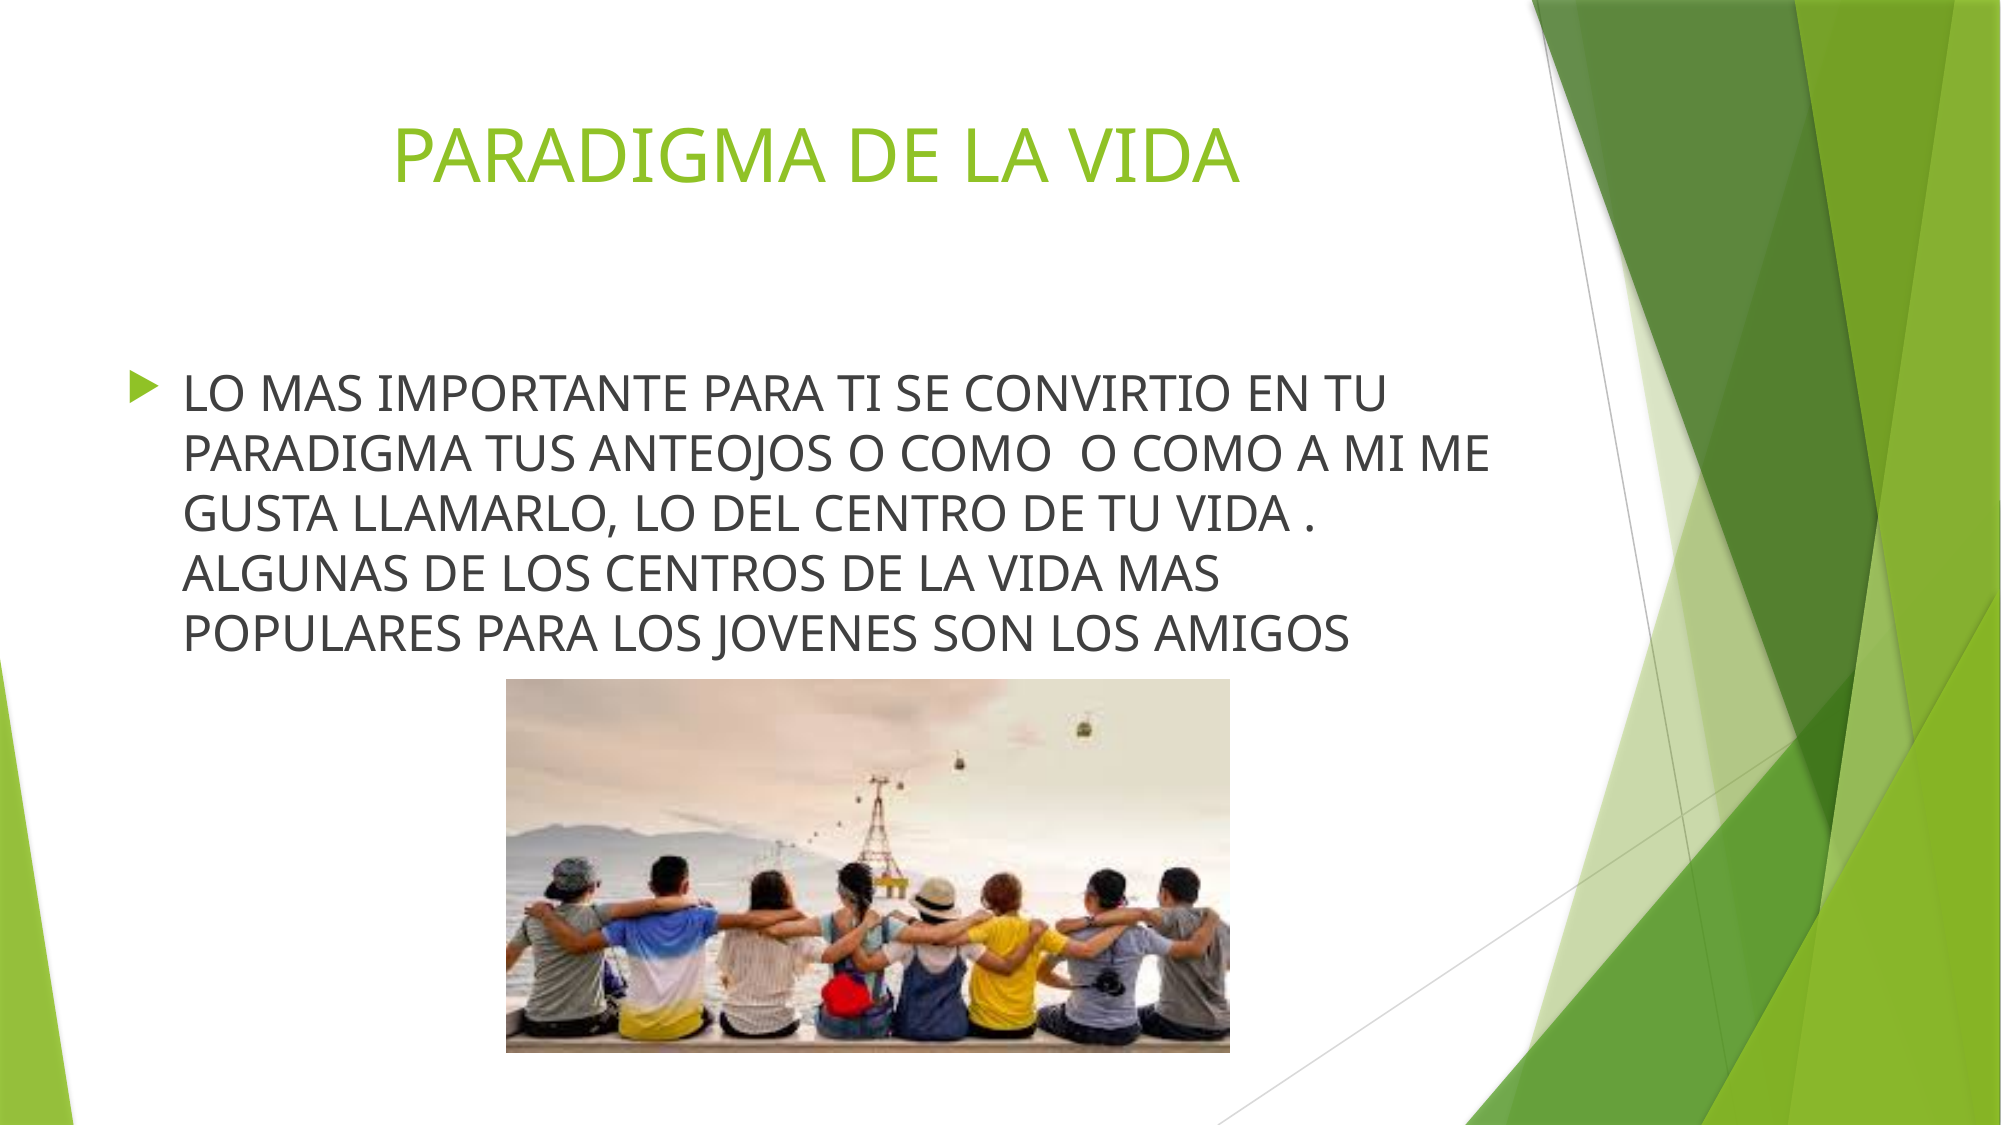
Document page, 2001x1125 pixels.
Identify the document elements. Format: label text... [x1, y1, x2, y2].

picture [506, 678, 1230, 1053]
list LO MAS IMPORTANTE PARA TI SE CONVIRTIO EN TU PARADIGMA TUS ANTEOJOS O COMO O COMO A MI ME GUSTA LLAMARLO, LO DEL CENTRO DE TU VIDA . ALGUNAS DE LOS CENTROS DE LA VIDA MAS POPULARES PARA LOS JOVENES SON LOS AMIGOS [111, 354, 1522, 992]
title PARADIGMA DE LA VIDA [111, 99, 1522, 317]
